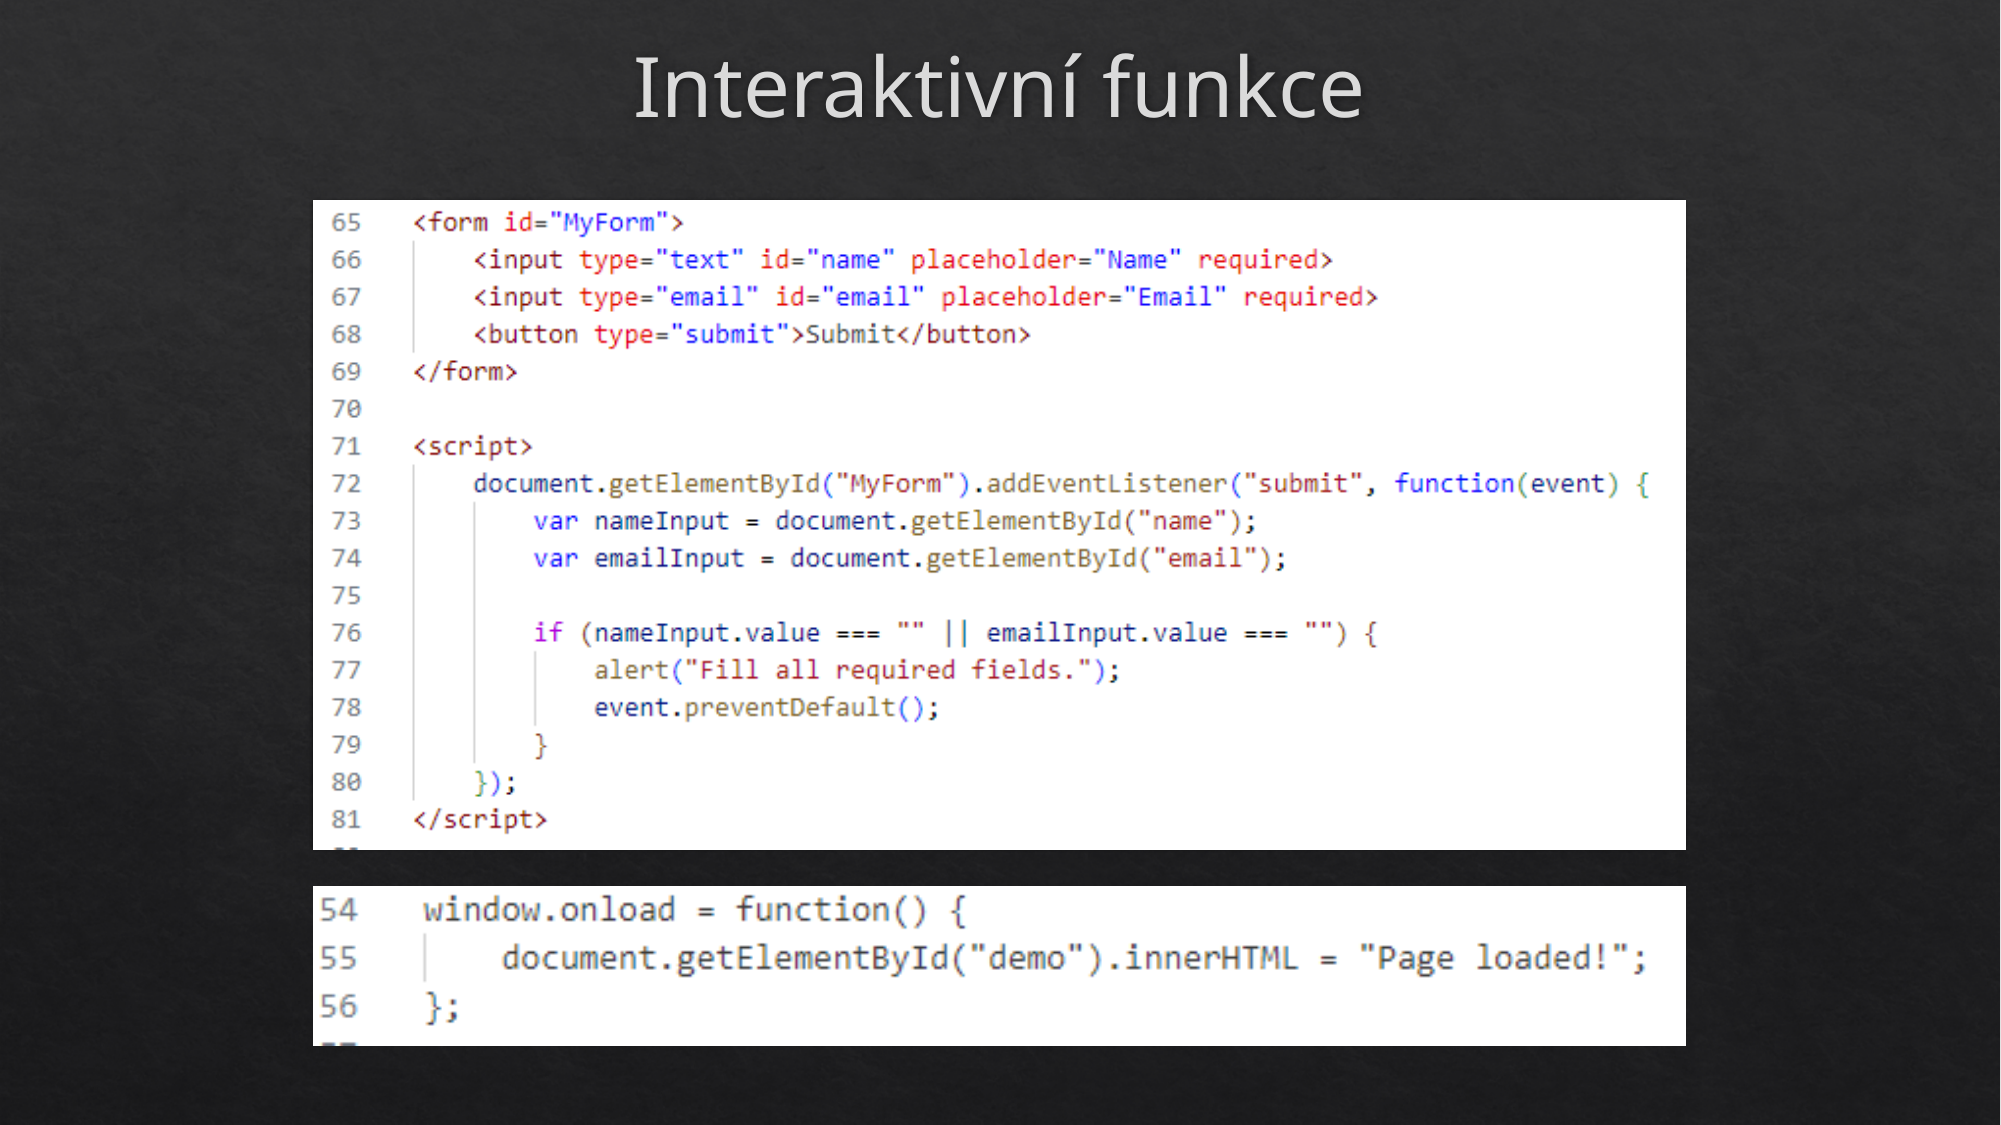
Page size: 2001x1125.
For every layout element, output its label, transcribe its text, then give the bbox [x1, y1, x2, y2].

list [312, 200, 1686, 850]
picture [312, 886, 1686, 1046]
title Interaktivní funkce [150, 4, 1850, 164]
